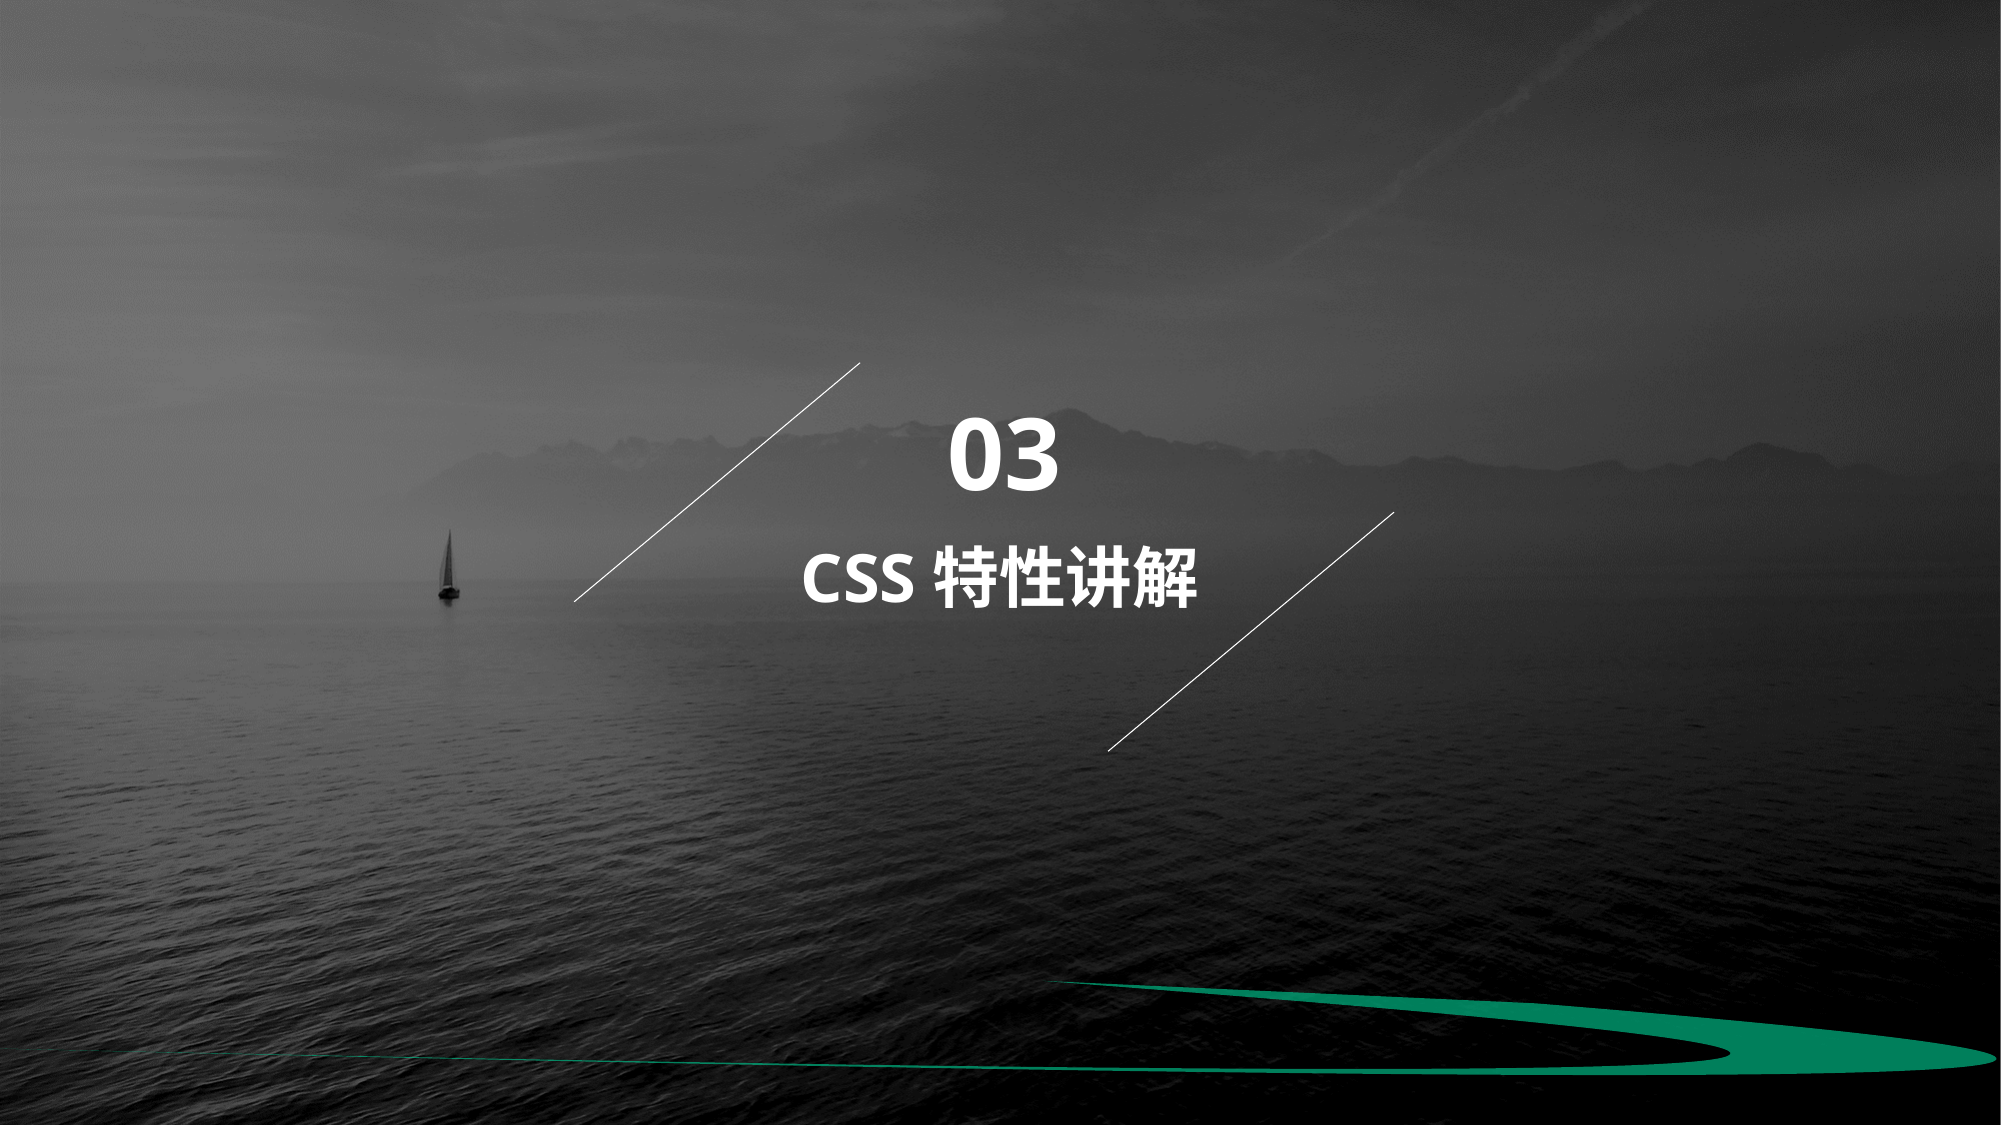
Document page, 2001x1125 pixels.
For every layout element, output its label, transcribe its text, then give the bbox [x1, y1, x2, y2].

title CSS特性讲解 [548, 518, 1452, 633]
text_box 03 [932, 382, 1108, 518]
picture [0, 0, 2001, 1125]
